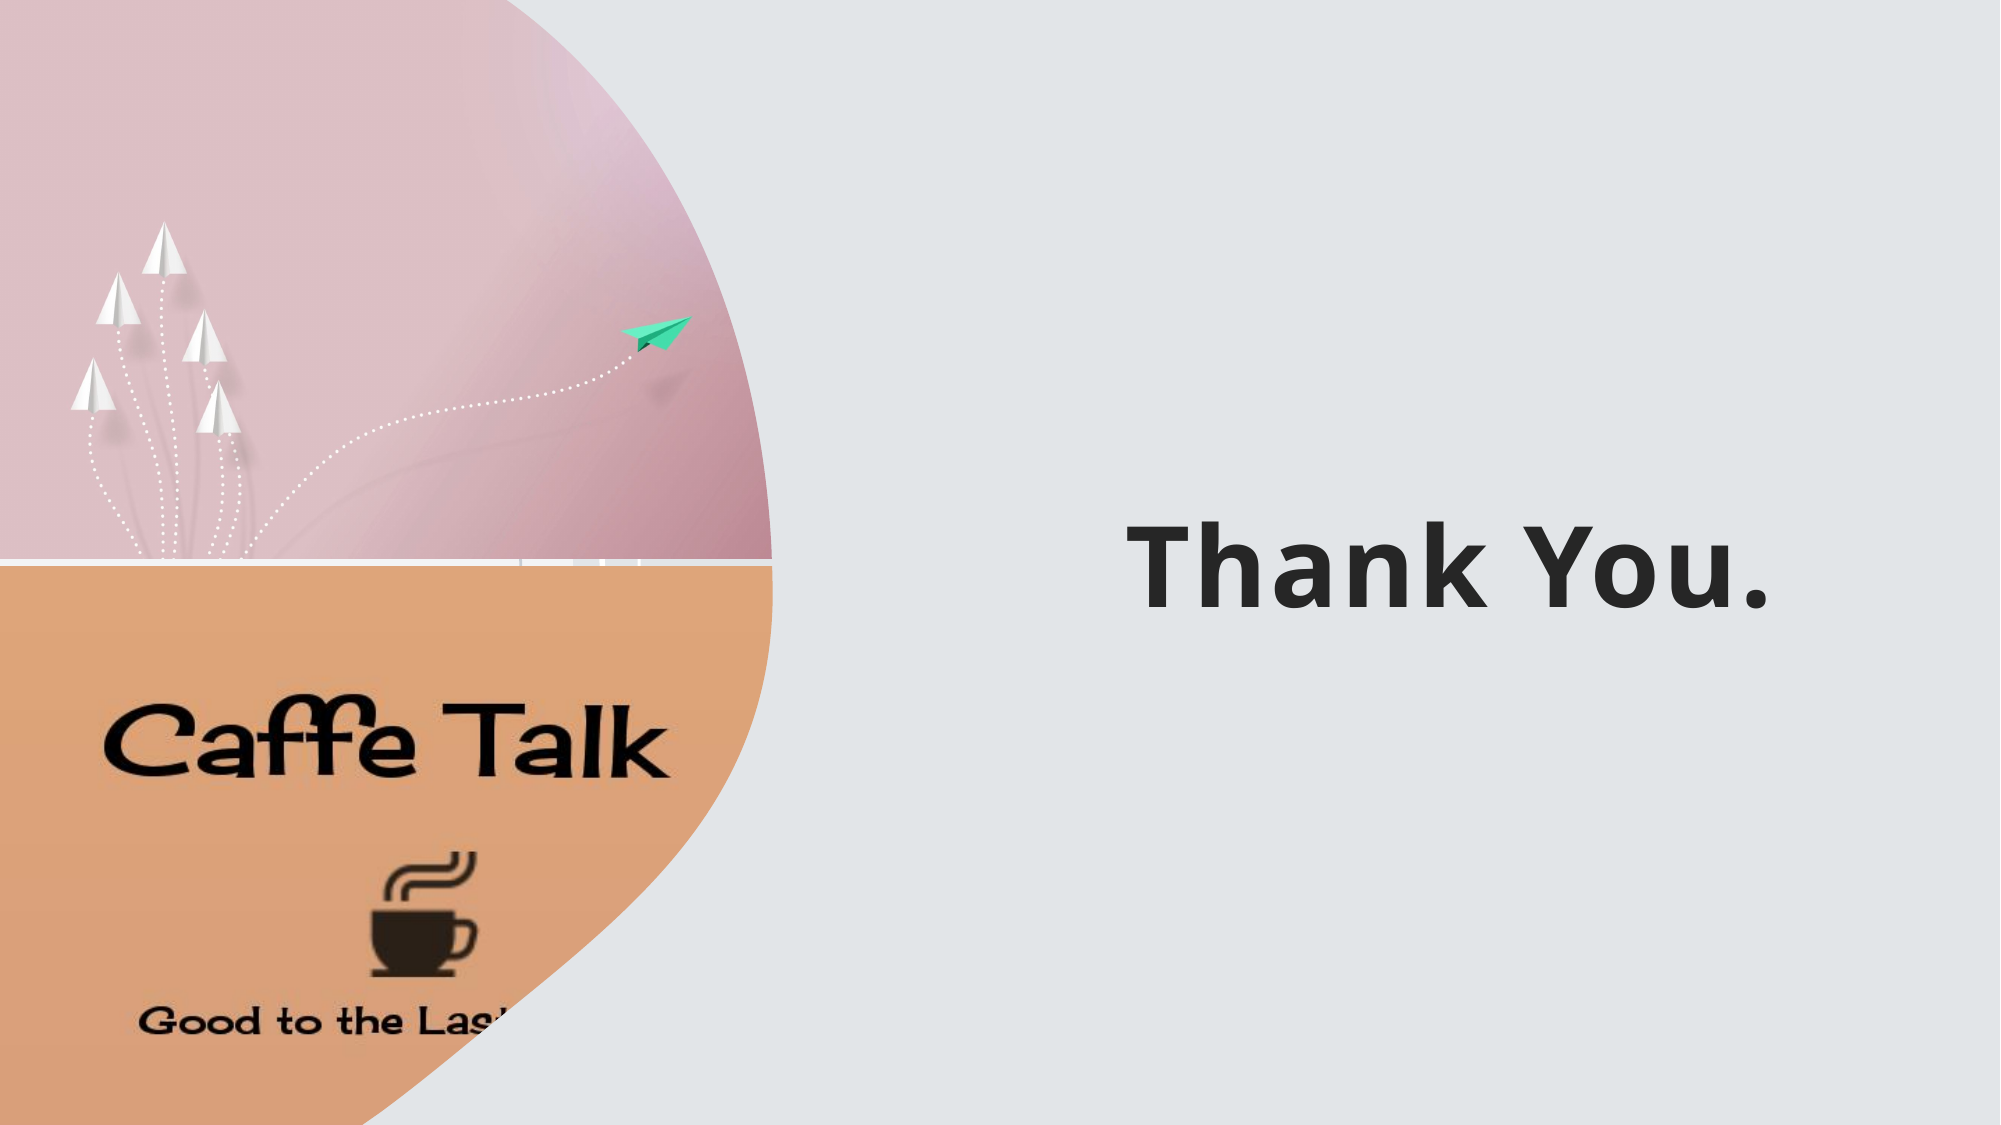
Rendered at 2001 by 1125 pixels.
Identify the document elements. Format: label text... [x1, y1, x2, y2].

picture [0, 565, 773, 1125]
title Thank You. [815, 472, 1974, 645]
picture [0, 0, 772, 560]
